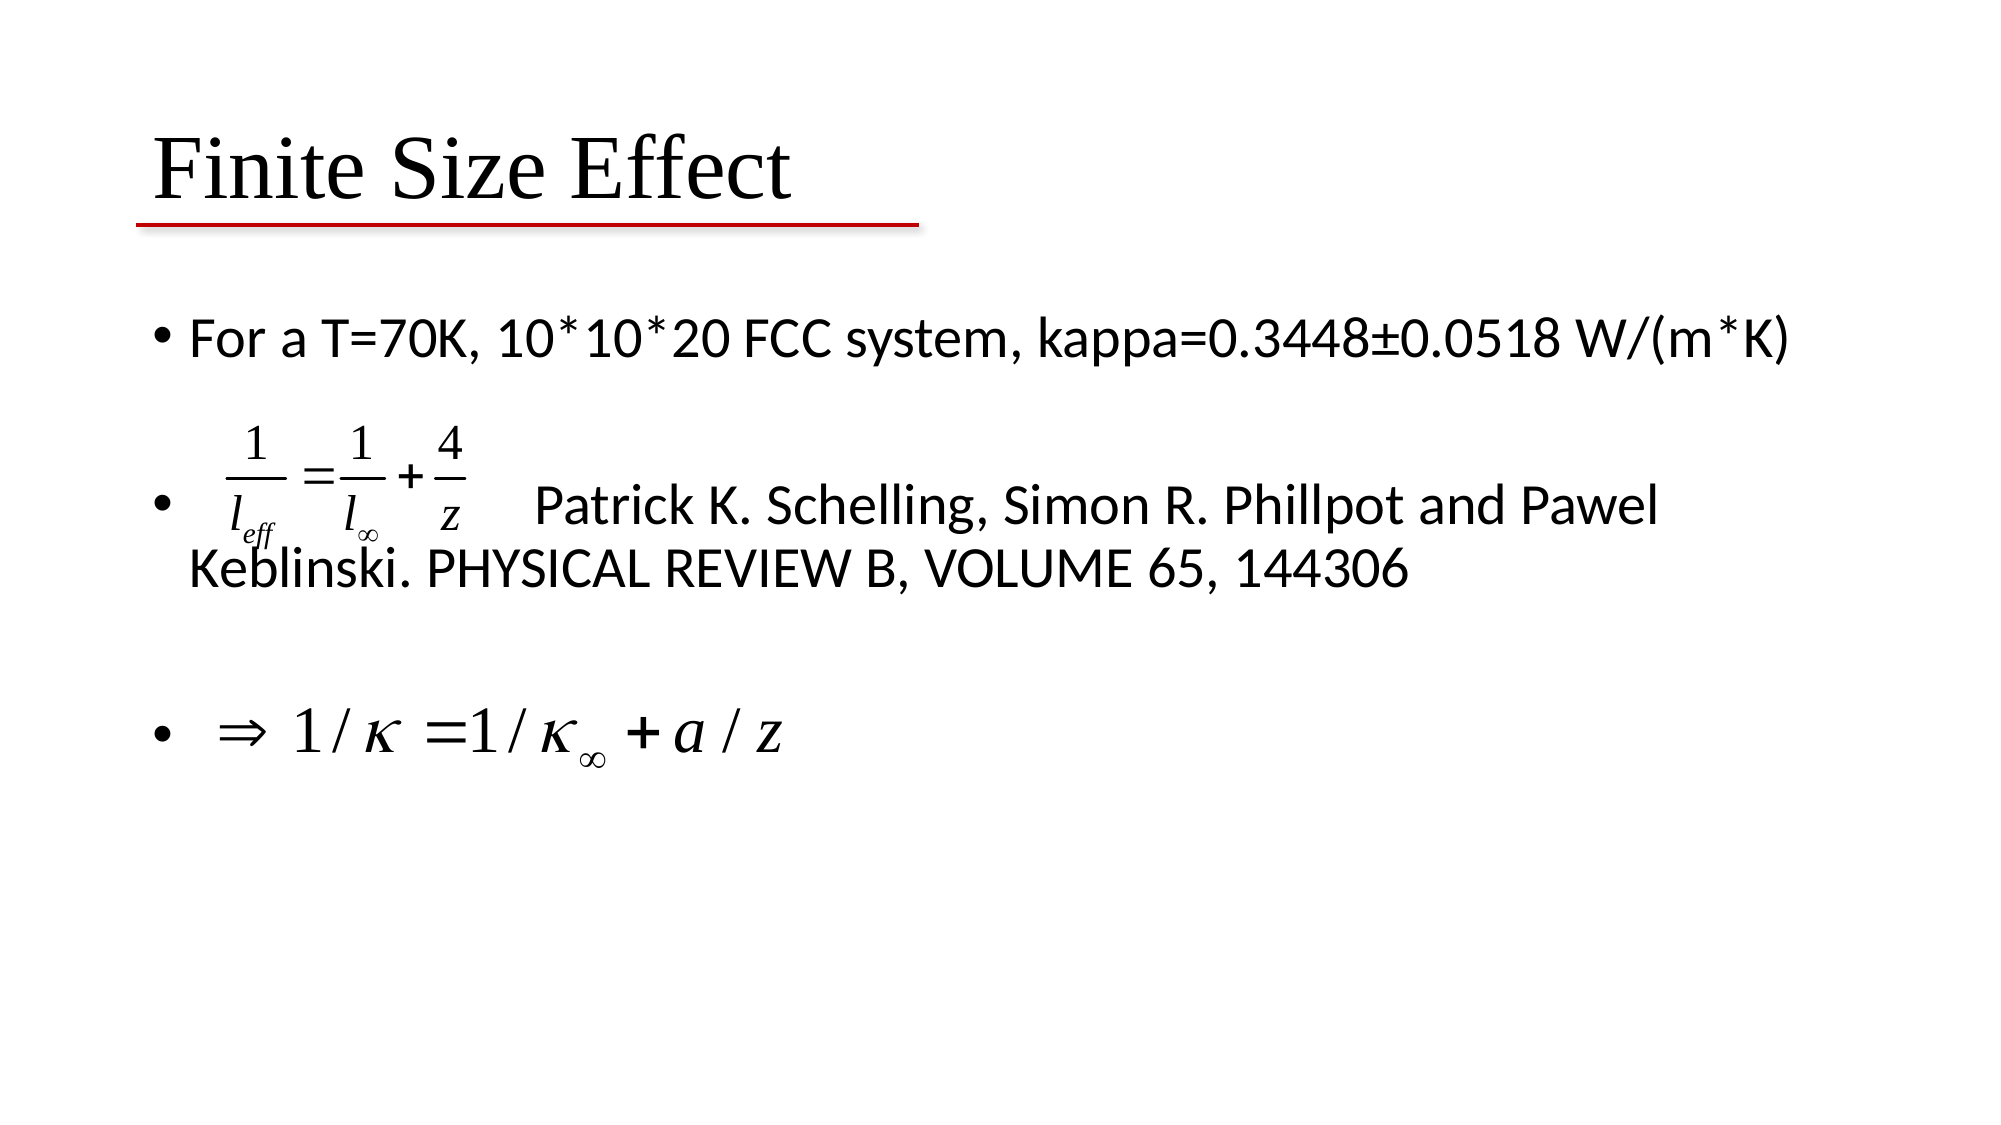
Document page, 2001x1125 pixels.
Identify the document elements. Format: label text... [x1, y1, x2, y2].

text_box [207, 686, 800, 786]
title Finite Size Effect [137, 59, 1863, 278]
list For a T=70K, 10*10*20 FCC system, kappa=0.3448±0.0518 W/(m*K) Patrick K. Schelling, Simon R. Phillpot and Pawel Keblinski. PHYSICAL REVIEW B, VOLUME 65, 144306 [137, 299, 1863, 1014]
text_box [218, 411, 476, 559]
